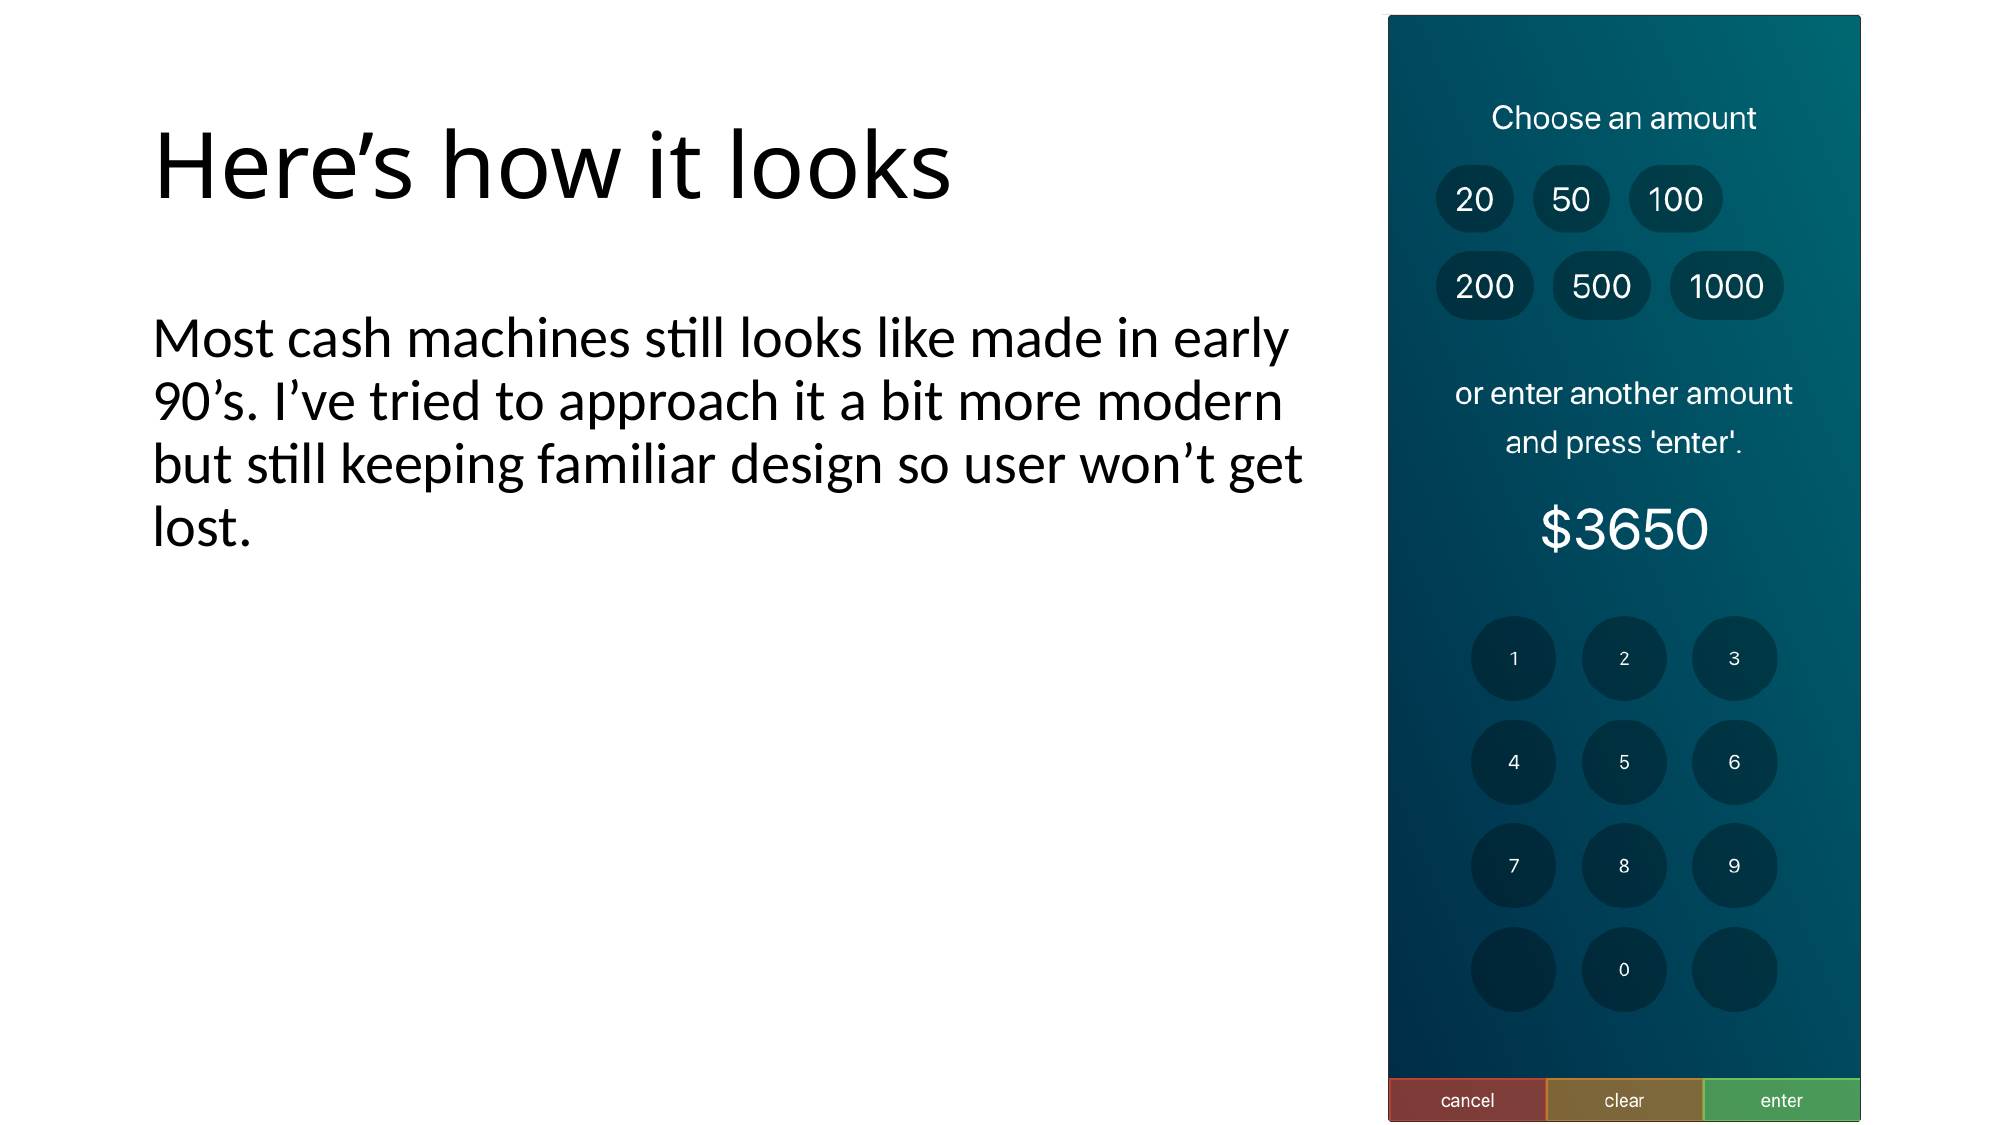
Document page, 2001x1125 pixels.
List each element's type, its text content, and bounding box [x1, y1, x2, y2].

picture [1382, 14, 1863, 1125]
title Here’s how it looks [137, 59, 1382, 278]
list Most cash machines still looks like made in early 90’s. I’ve tried to approach it a bit more modern but still keeping familiar design so user won’t get lost. [137, 299, 1334, 1067]
